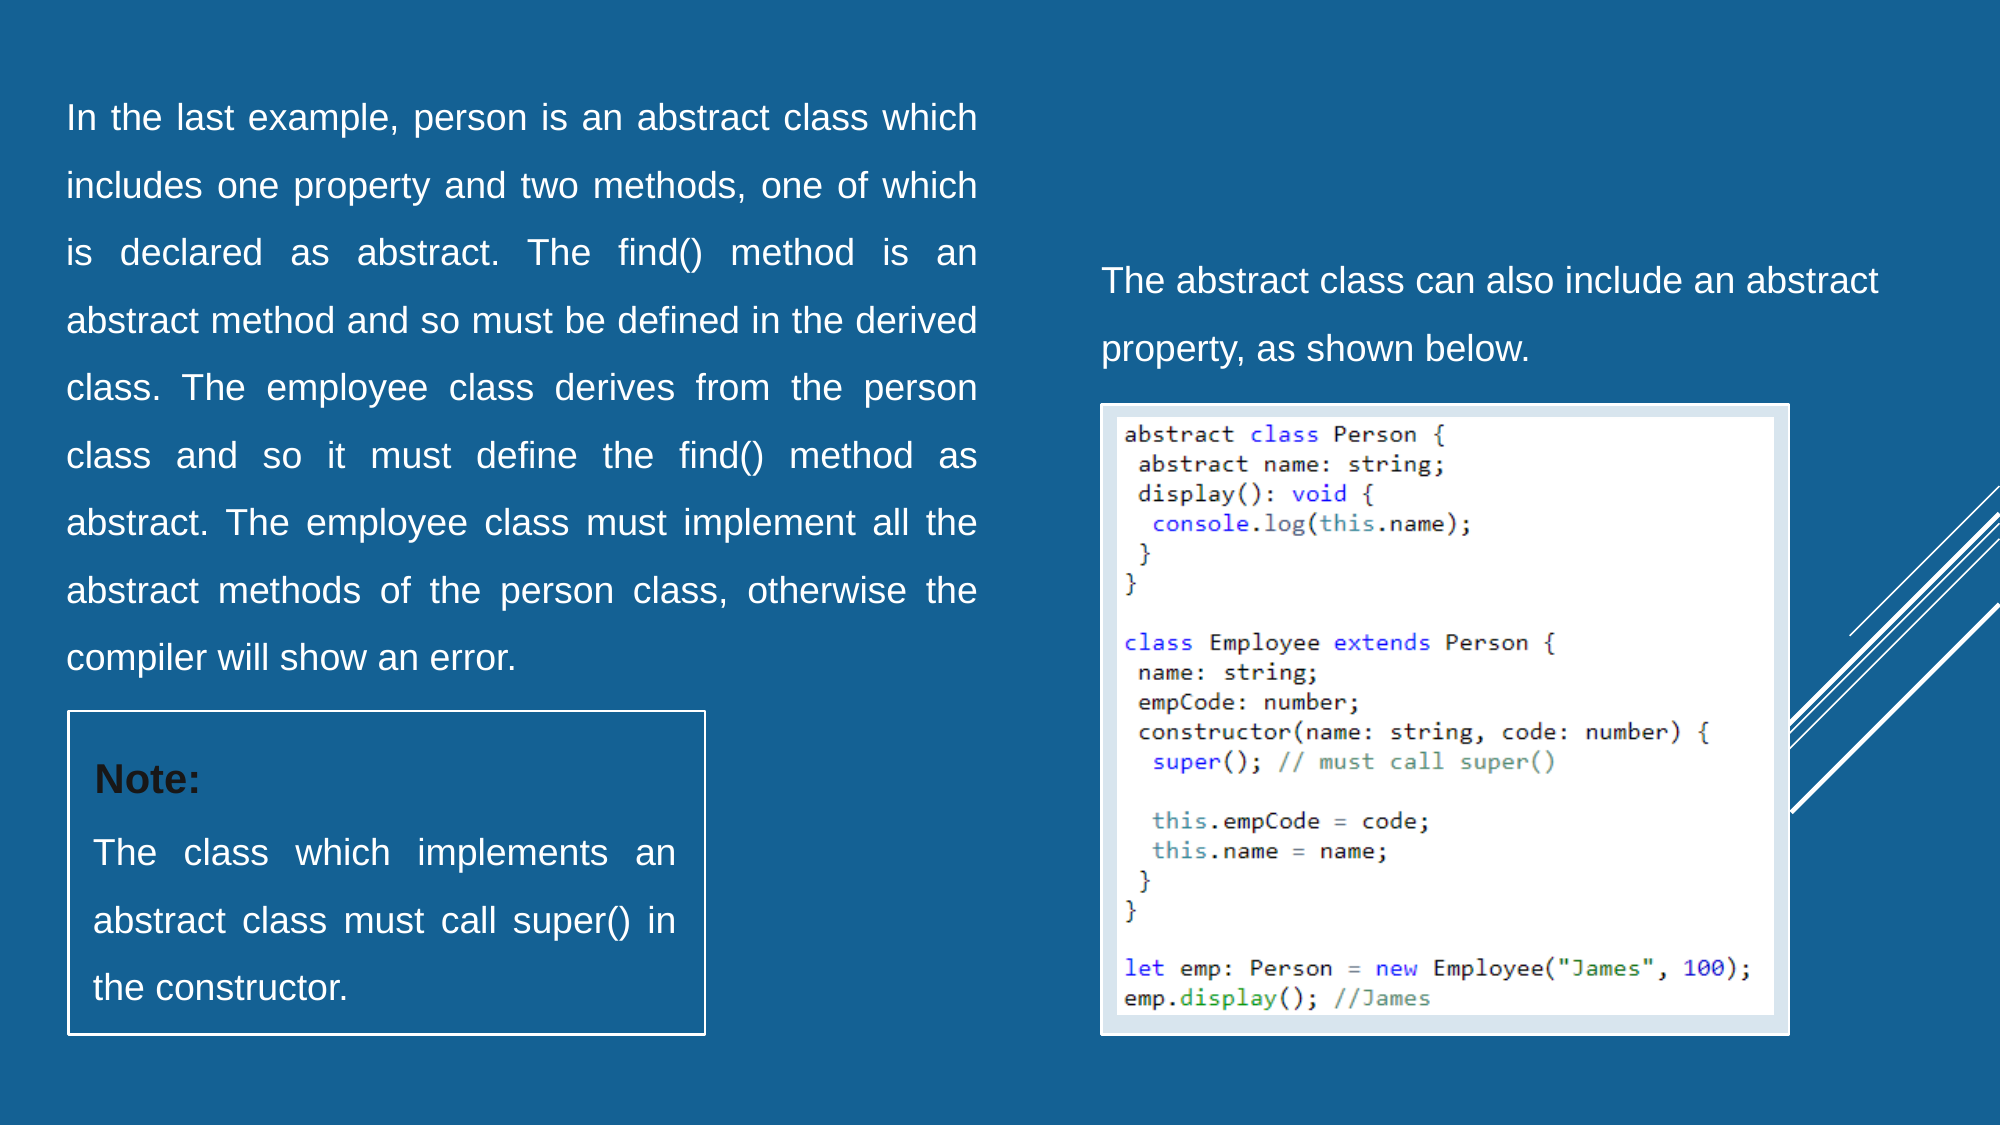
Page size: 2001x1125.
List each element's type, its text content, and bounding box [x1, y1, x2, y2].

text_box The abstract class can also include an abstract property, as shown below. [1086, 226, 1979, 378]
text_box [68, 710, 705, 1035]
text_box In the last example, person is an abstract class which includes one property and two methods, one of which is declared as abstract. The find() method is an abstract method and so must be defined in the derived class. The employee class derives from the person class and so it must define the find() method as abstract. The employee class must implement all the abstract methods of the person class, otherwise the compiler will show an error. [51, 63, 994, 692]
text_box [1101, 404, 1790, 1035]
